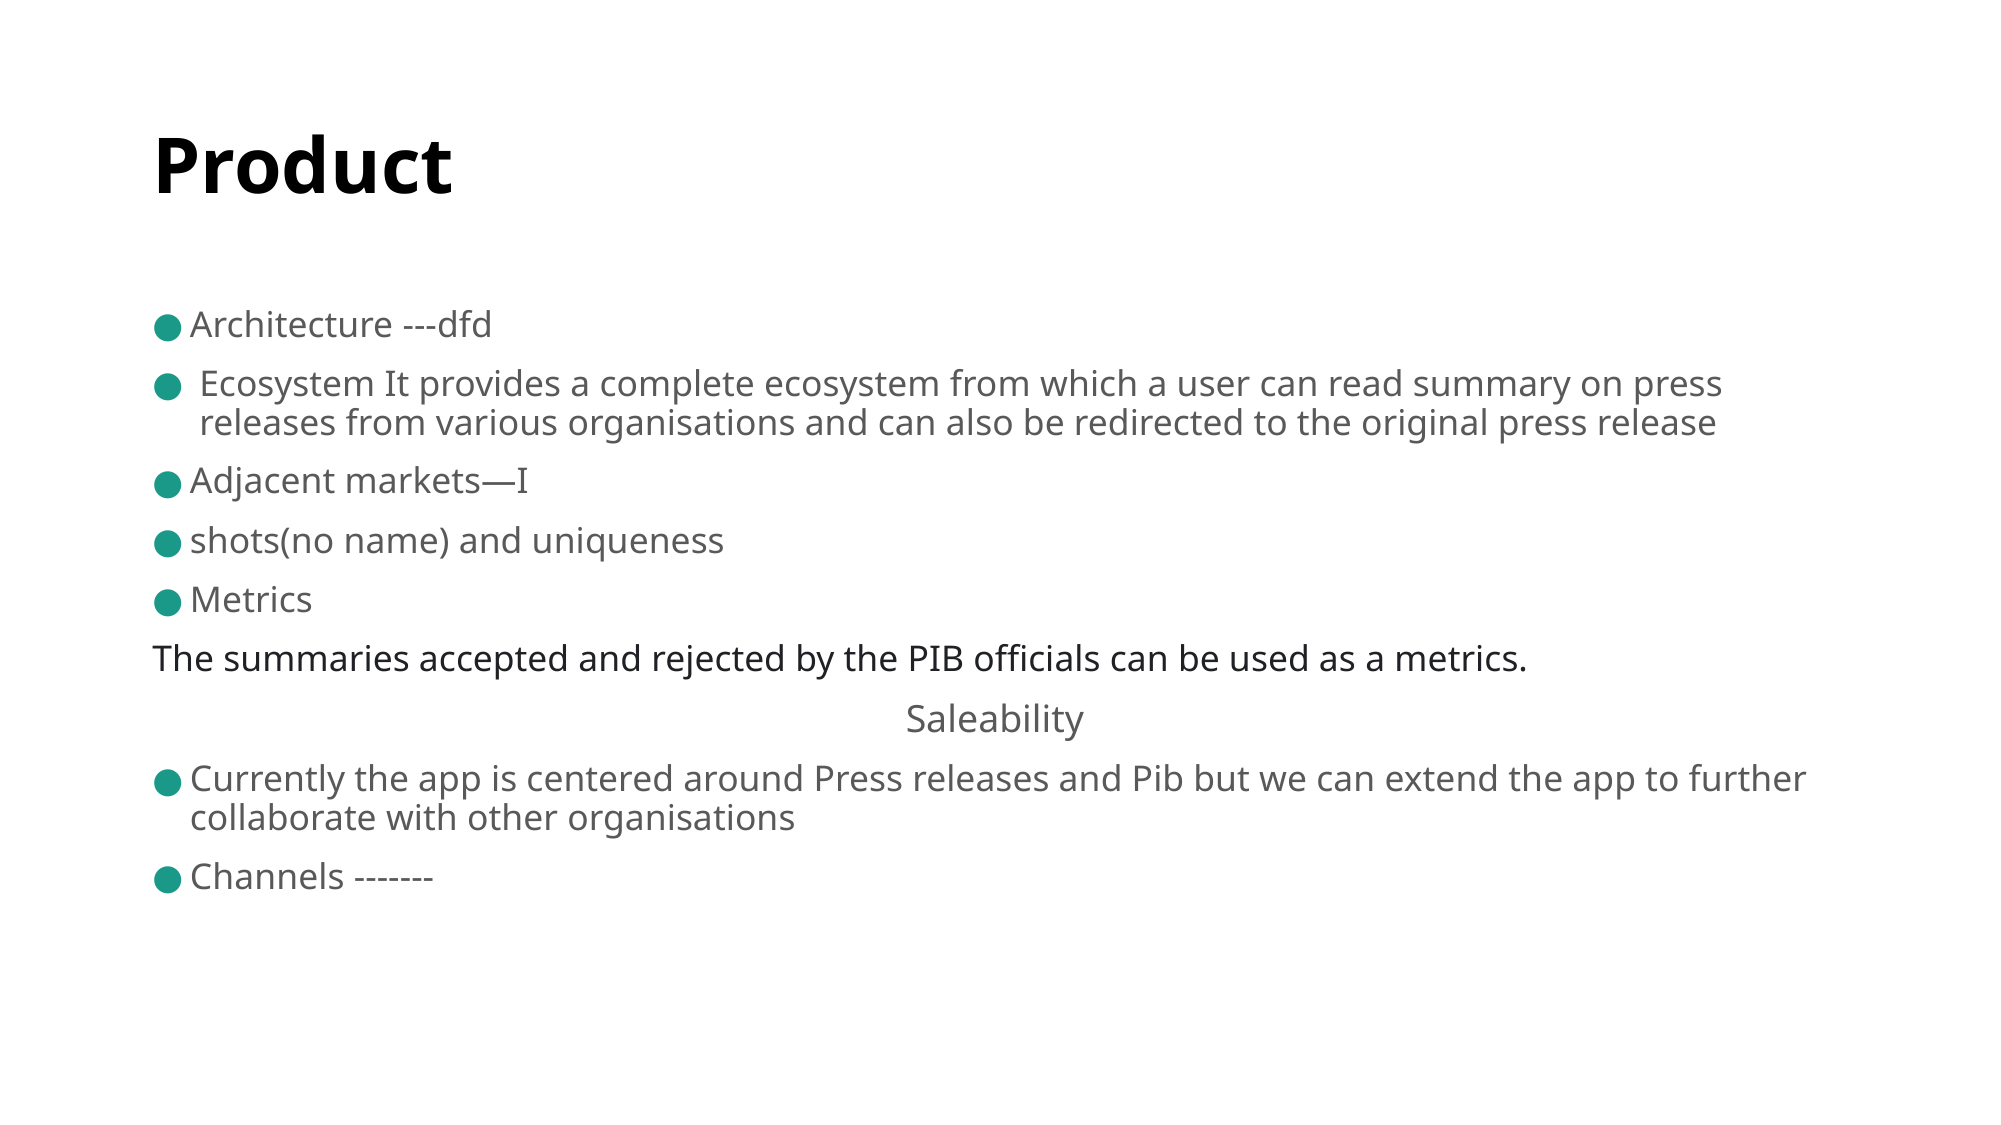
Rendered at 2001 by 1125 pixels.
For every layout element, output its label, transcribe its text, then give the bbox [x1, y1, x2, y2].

title Product [137, 59, 1863, 278]
list Architecture ---dfd Ecosystem It provides a complete ecosystem from which a user can read summary on press releases from various organisations and can also be redirected to the original press release Adjacent markets—I shots(no name) and uniqueness Metrics The summaries accepted and rejected by the PIB officials can be used as a metrics. Saleability Currently the app is centered around Press releases and Pib but we can extend the app to further collaborate with other organisations Channels ------- [137, 299, 1863, 1014]
